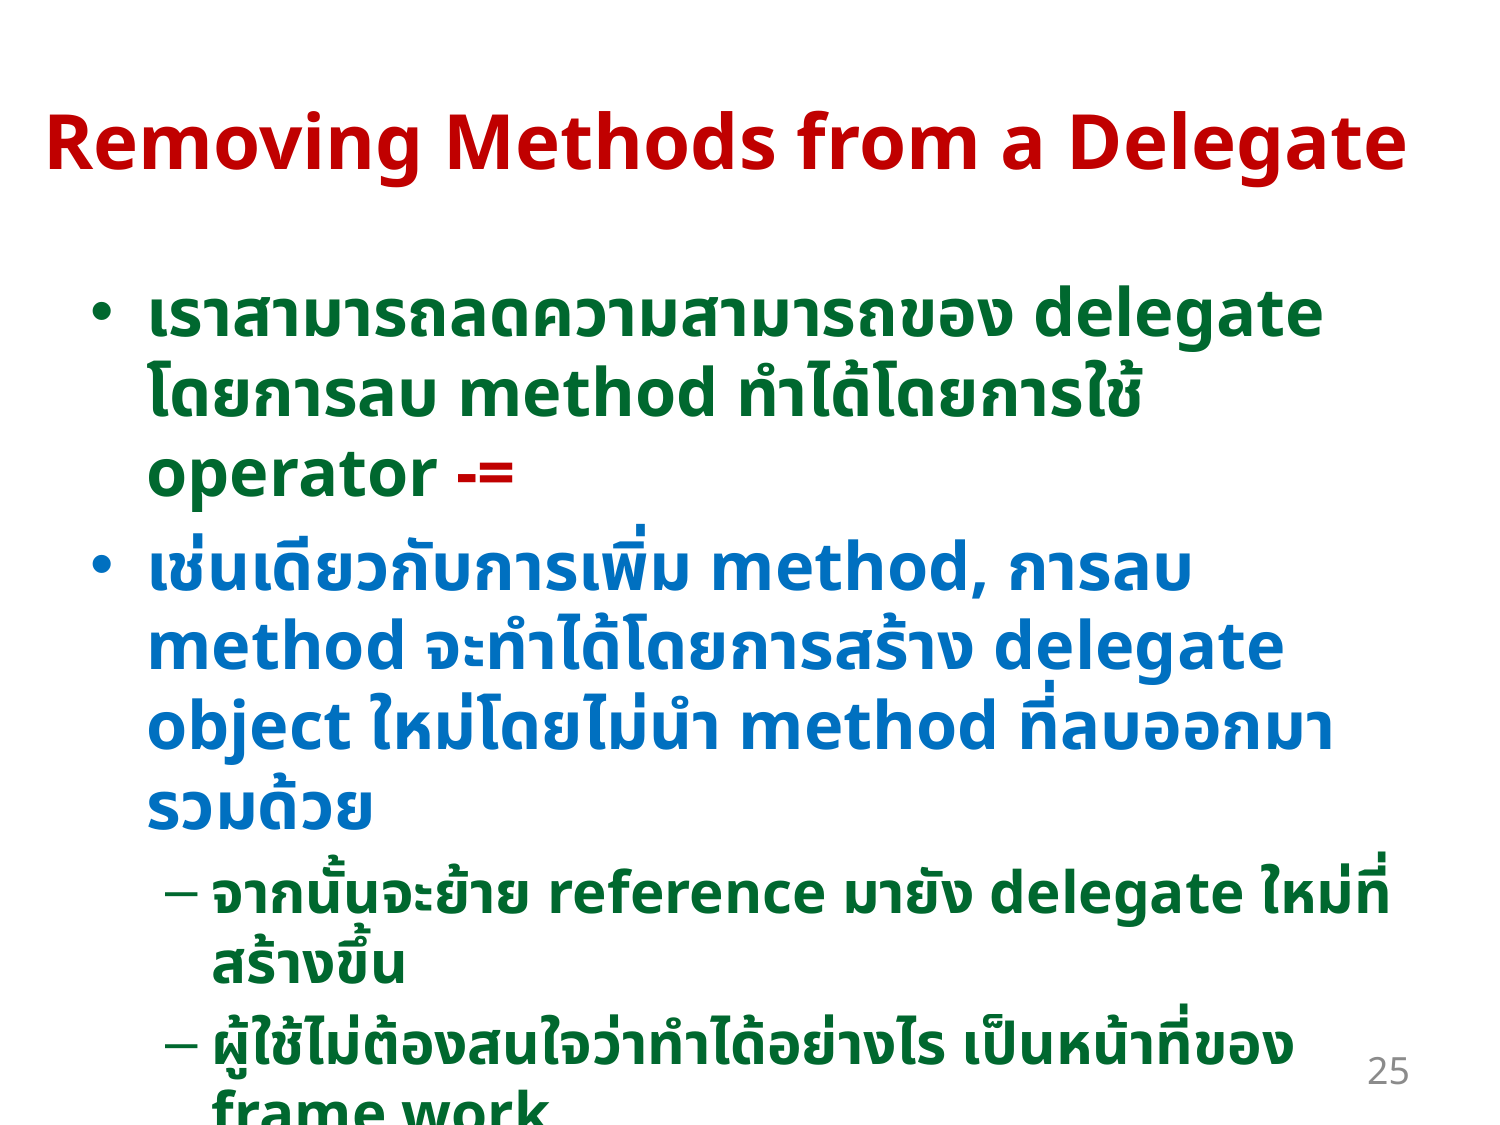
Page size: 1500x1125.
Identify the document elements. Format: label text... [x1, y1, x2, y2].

slide_number 25 [1074, 1042, 1425, 1103]
title Removing Methods from a Delegate [17, 45, 1436, 233]
list เราสามารถลดความสามารถของ delegate โดยการลบ method ทำได้โดยการใช้ operator -= เช่นเดียวกับการเพิ่ม method, การลบ method จะทำได้โดยการสร้าง delegate object ใหม่โดยไม่นำ method ที่ลบออกมารวมด้วย จากนั้นจะย้าย reference มายัง delegate ใหม่ที่สร้างขึ้น ผู้ใช้ไม่ต้องสนใจว่าทำได้อย่างไร เป็นหน้าที่ของ frame work [75, 262, 1425, 1005]
